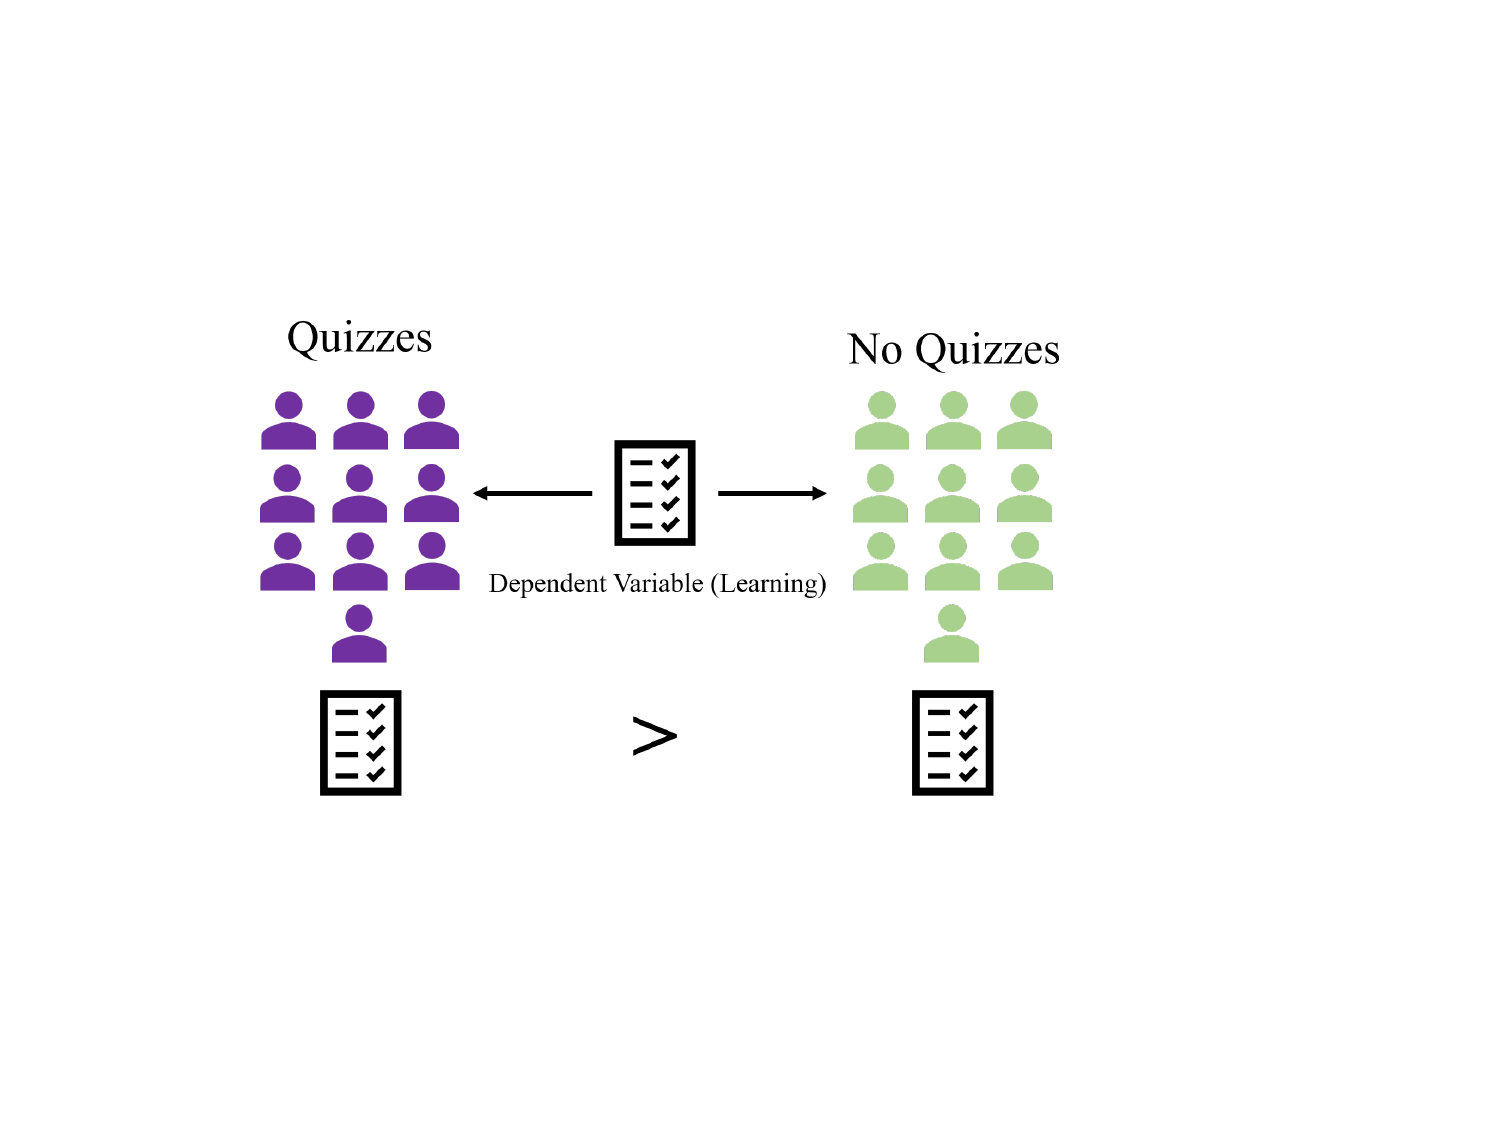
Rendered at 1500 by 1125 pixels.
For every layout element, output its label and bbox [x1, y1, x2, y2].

list [246, 294, 1104, 831]
